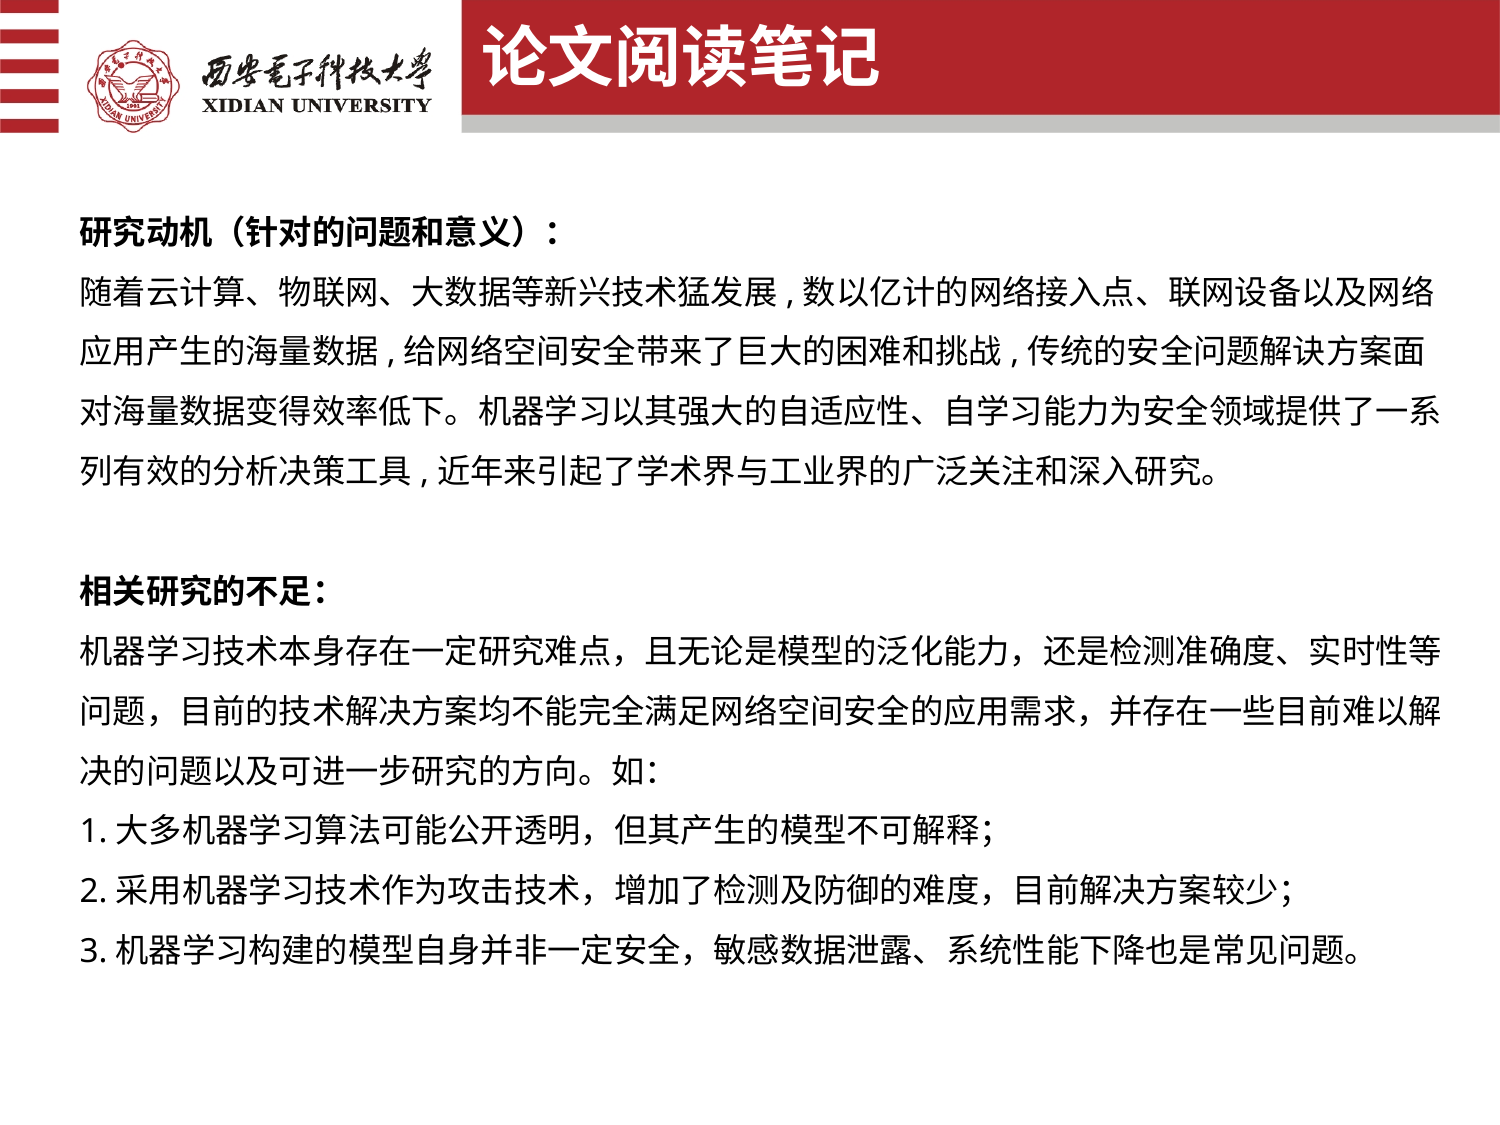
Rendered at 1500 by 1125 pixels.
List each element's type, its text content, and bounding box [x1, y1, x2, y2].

picture [0, 0, 1500, 1125]
text_box 论文阅读笔记 [466, 7, 1105, 102]
text_box 研究动机（针对的问题和意义）： 随着云计算、物联网、大数据等新兴技术猛发展,数以亿计的网络接入点、联网设备以及网络应用产生的海量数据,给网络空间安全带来了巨大的困难和挑战,传统的安全问题解诀方案面对海量数据变得效率低下。机器学习以其强大的自适应性、自学习能力为安全领域提供了一系列有效的分析决策工具,近年来引起了学术界与工业界的广泛关注和深入研究。 相关研究的不足： 机器学习技术本身存在一定研究难点，且无论是模型的泛化能力，还是检测准确度、实时性等问题，目前的技术解决方案均不能完全满足网络空间安全的应用需求，并存在一些目前难以解决的问题以及可进一步研究的方向。如： 1.大多机器学习算法可能公开透明，但其产生的模型不可解释； 2.采用机器学习技术作为攻击技术，增加了检测及防御的难度，目前解决方案较少； 3.机器学习构建的模型自身并非一定安全，敏感数据泄露、系统性能下降也是常见问题。 [64, 183, 1459, 977]
